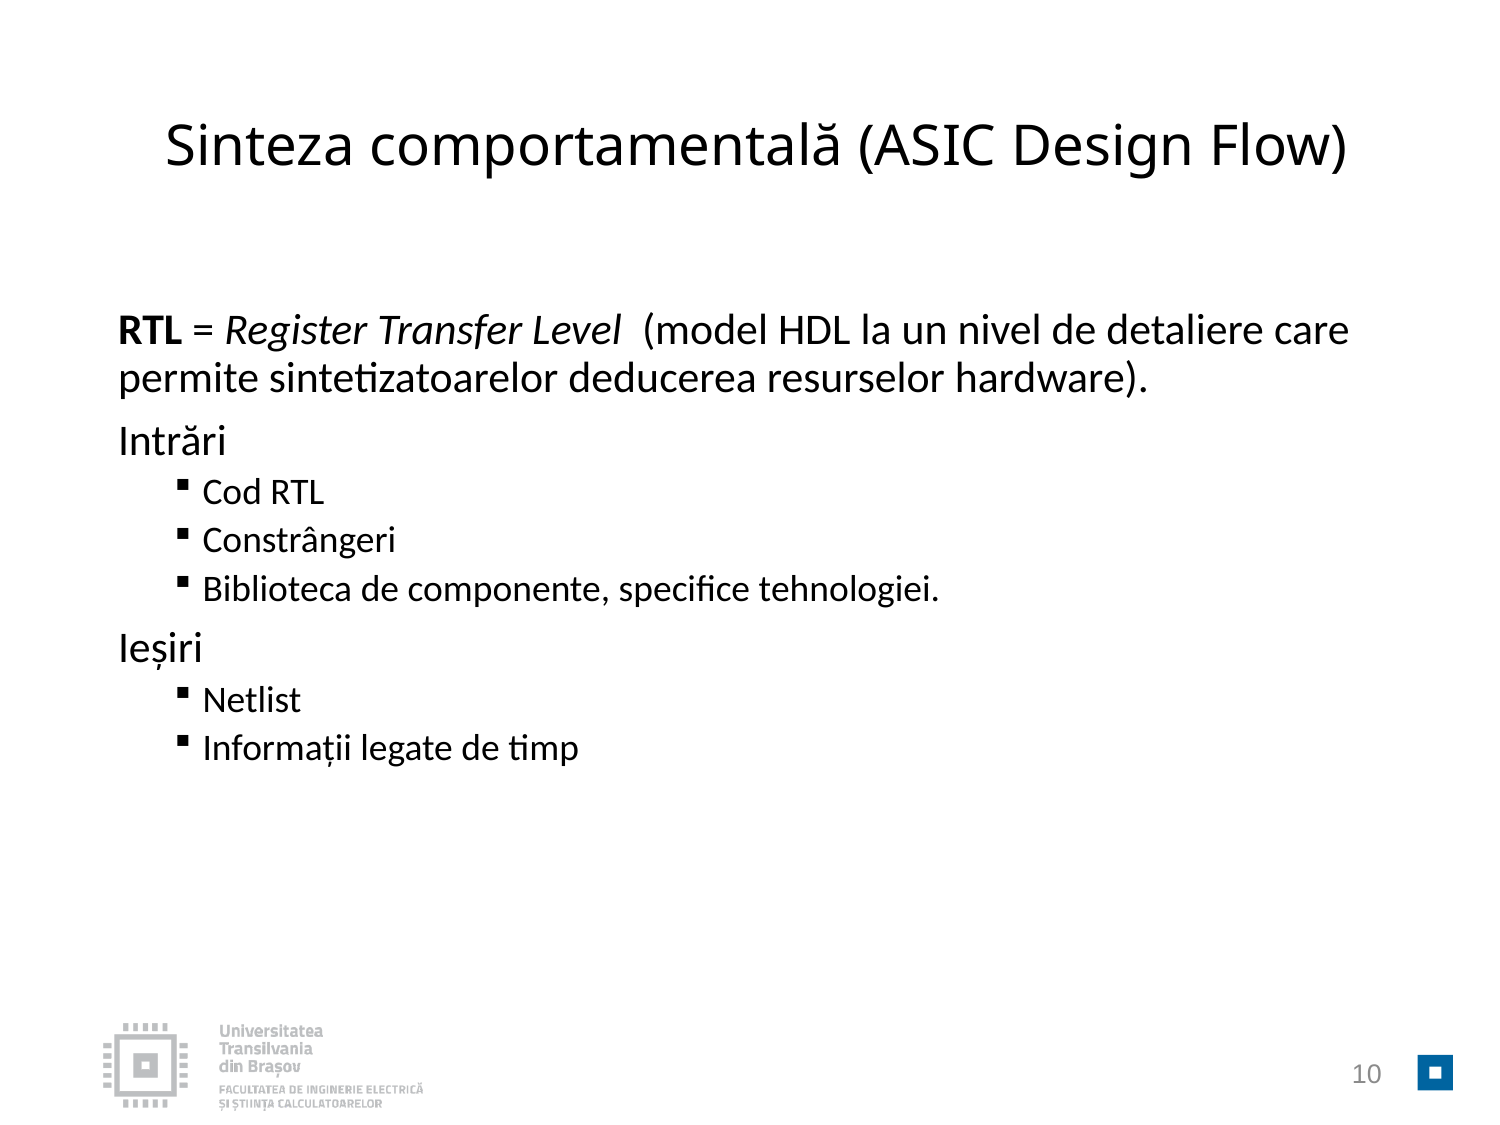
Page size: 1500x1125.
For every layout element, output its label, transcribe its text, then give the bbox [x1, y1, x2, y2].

title Sinteza comportamentală (ASIC Design Flow) [150, 89, 1425, 205]
picture [103, 1023, 423, 1111]
slide_number 10 [1059, 1042, 1397, 1103]
list RTL = Register Transfer Level (model HDL la un nivel de detaliere care permite sintetizatoarelor deducerea resurselor hardware). Intrări Cod RTL Constrângeri Biblioteca de componente, specifice tehnologiei. Ieșiri Netlist Informații legate de timp [103, 299, 1397, 1014]
